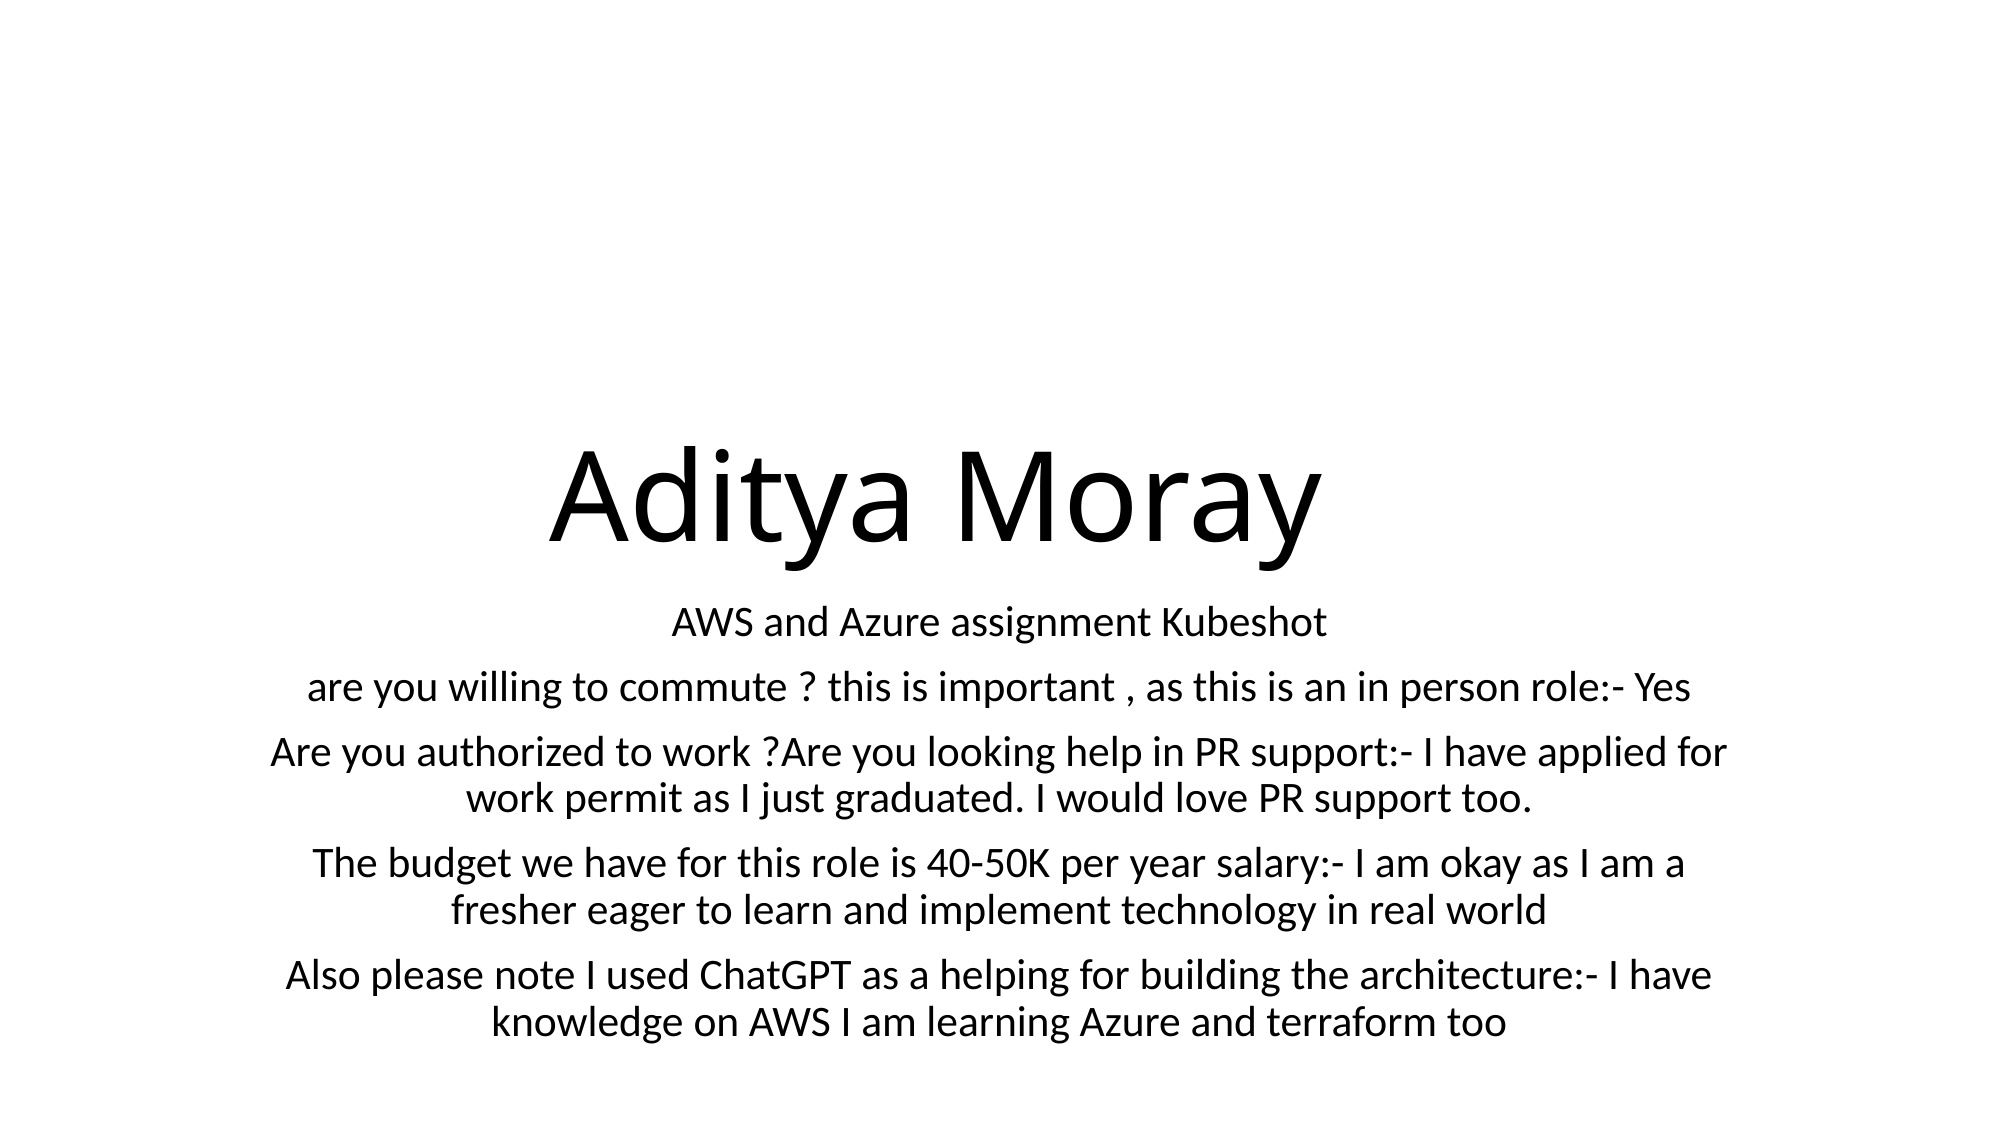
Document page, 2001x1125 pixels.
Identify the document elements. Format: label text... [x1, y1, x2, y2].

title Aditya Moray [249, 184, 1750, 576]
subtitle AWS and Azure assignment Kubeshot are you willing to commute ? this is important , as this is an in person role:- Yes Are you authorized to work ?Are you looking help in PR support:- I have applied for work permit as I just graduated. I would love PR support too. The budget we have for this role is 40-50K per year salary:- I am okay as I am a fresher eager to learn and implement technology in real world Also please note I used ChatGPT as a helping for building the architecture:- I have knowledge on AWS I am learning Azure and terraform too [249, 590, 1750, 1059]
